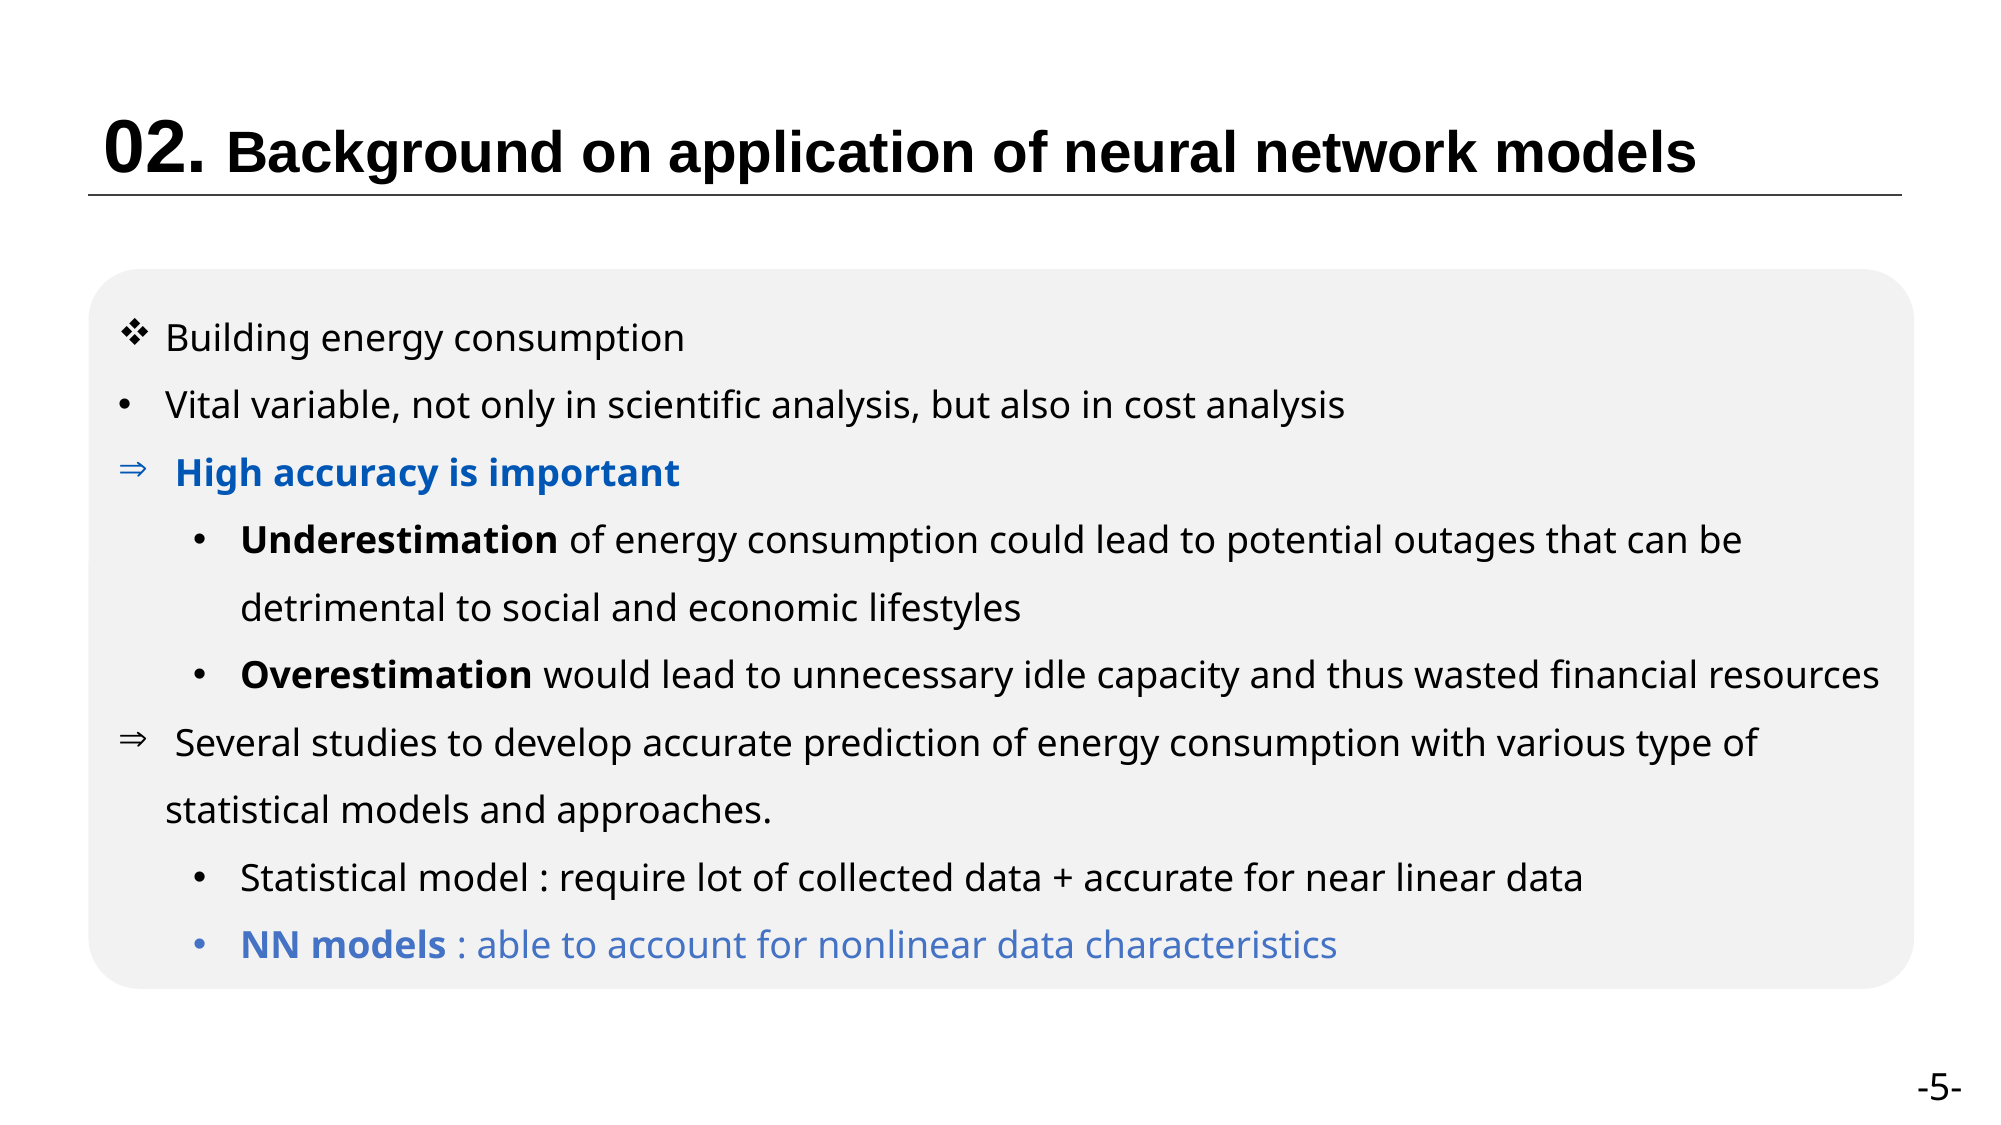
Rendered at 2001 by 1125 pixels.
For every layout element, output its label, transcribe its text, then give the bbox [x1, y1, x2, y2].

text_box 02. Background on application of neural network models [88, 89, 1903, 194]
text_box Building energy consumption Vital variable, not only in scientific analysis, but also in cost analysis High accuracy is important Underestimation of energy consumption could lead to potential outages that can be detrimental to social and economic lifestyles Overestimation would lead to unnecessary idle capacity and thus wasted financial resources Several studies to develop accurate prediction of energy consumption with various type of statistical models and approaches. Statistical model : require lot of collected data + accurate for near linear data NN models : able to account for nonlinear data characteristics [88, 269, 1915, 989]
text_box -5- [1902, 1055, 1987, 1116]
